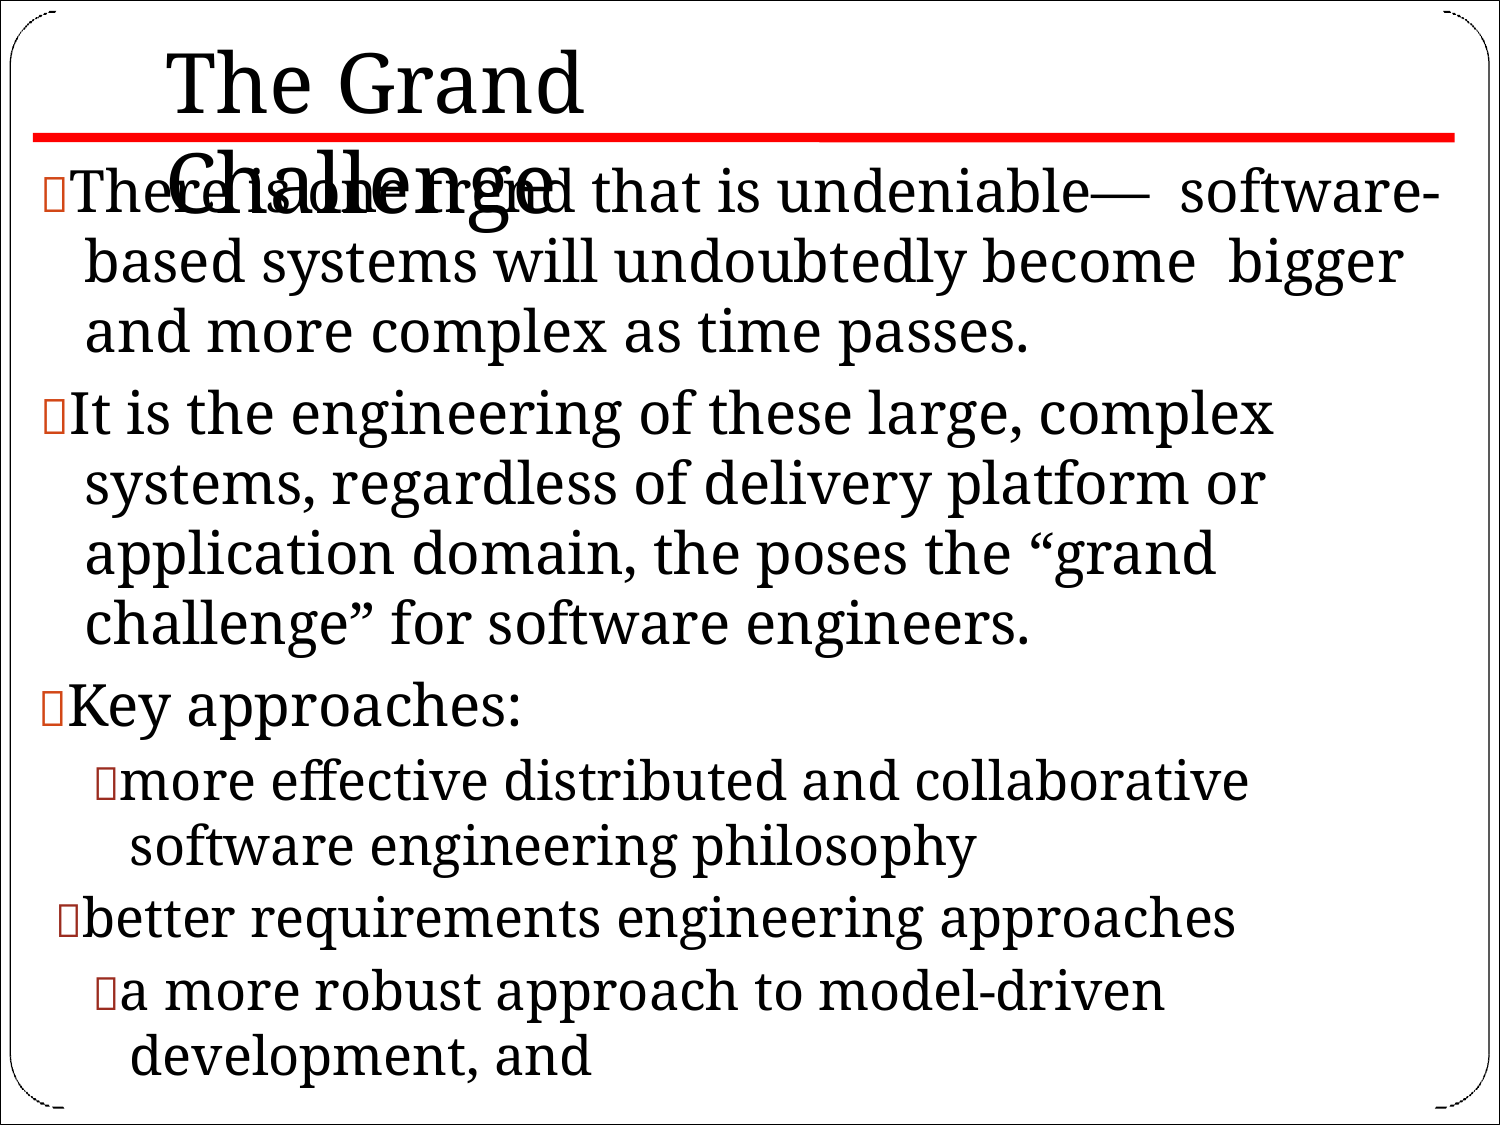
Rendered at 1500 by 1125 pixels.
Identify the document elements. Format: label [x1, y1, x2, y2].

text_box [0, 0, 1500, 1125]
